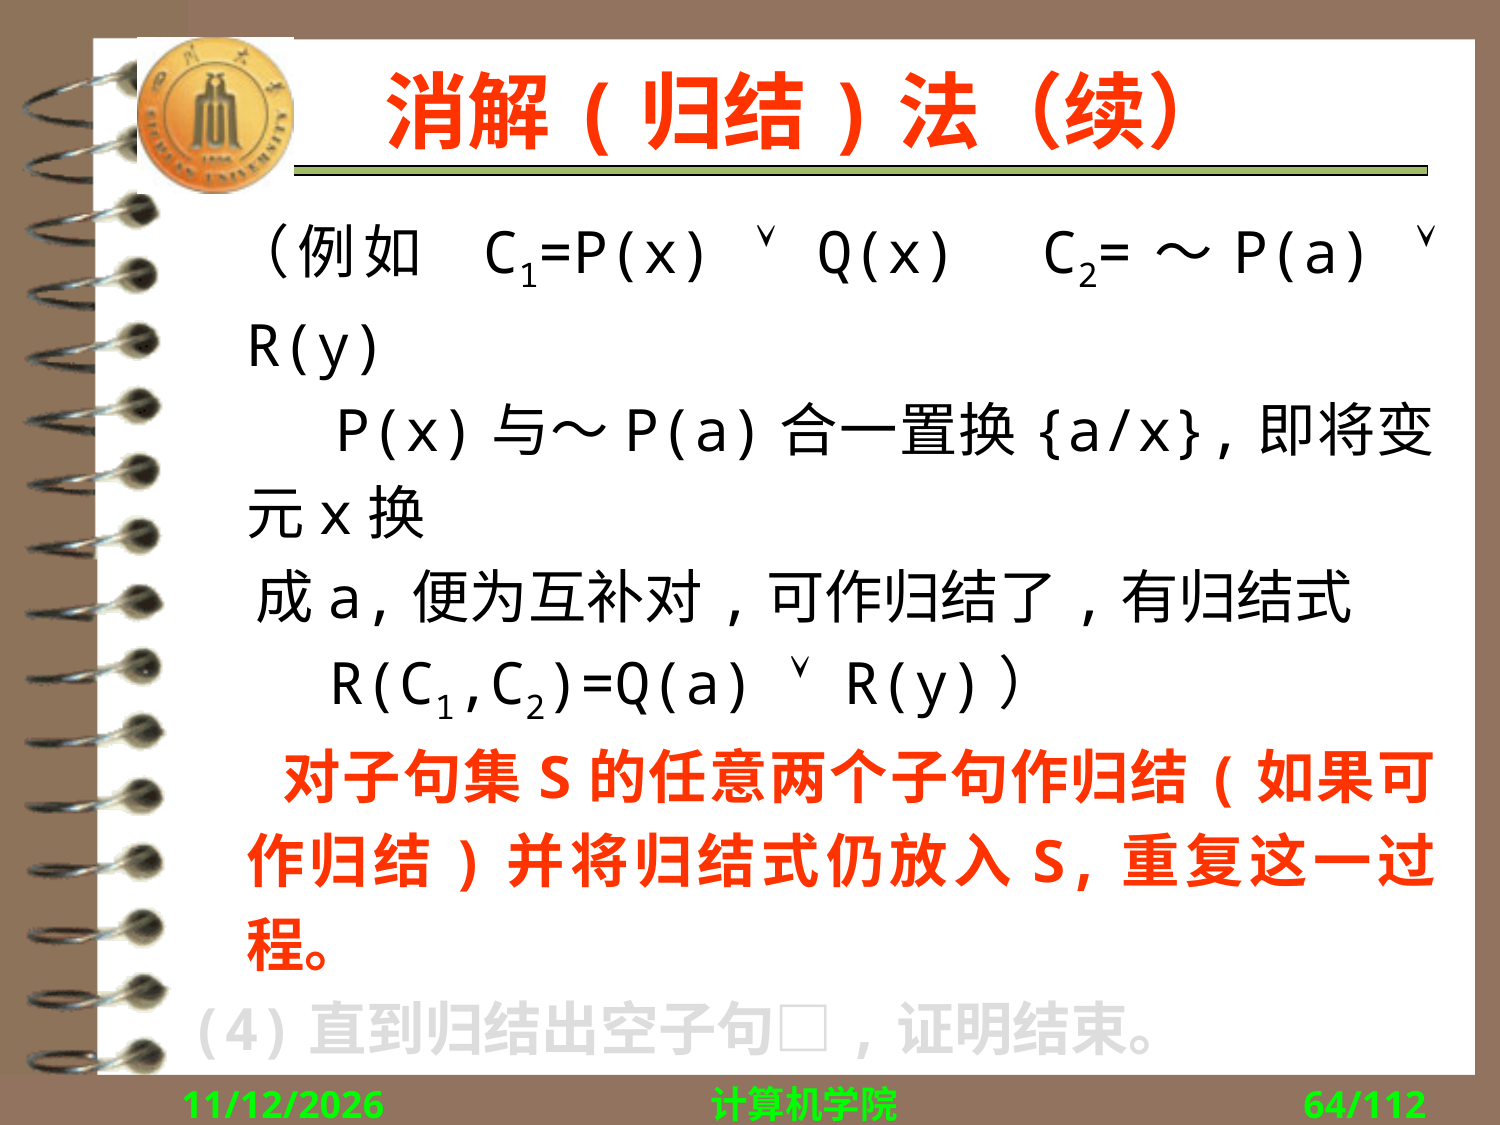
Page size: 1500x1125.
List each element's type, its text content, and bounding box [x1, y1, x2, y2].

footer 计算机学院 [479, 1073, 1128, 1100]
list （例如 C1=P(x)  Q(x) C2=～P(a)  R(y) P(x)与～P(a)合一置换{a/x},即将变元x换 成a,便为互补对,可作归结了,有归结式 R(C1,C2)=Q(a)  R(y)） 对子句集S的任意两个子句作归结(如果可作归结)并将归结式仍放入S,重复这一过程。 (4)直到归结出空子句□,证明结束。 [174, 191, 1451, 880]
picture [0, 0, 294, 1075]
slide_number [166, 1073, 479, 1100]
title 消解(归结)法（续） [187, 50, 1428, 168]
slide_number 64/112 [1128, 1073, 1442, 1100]
